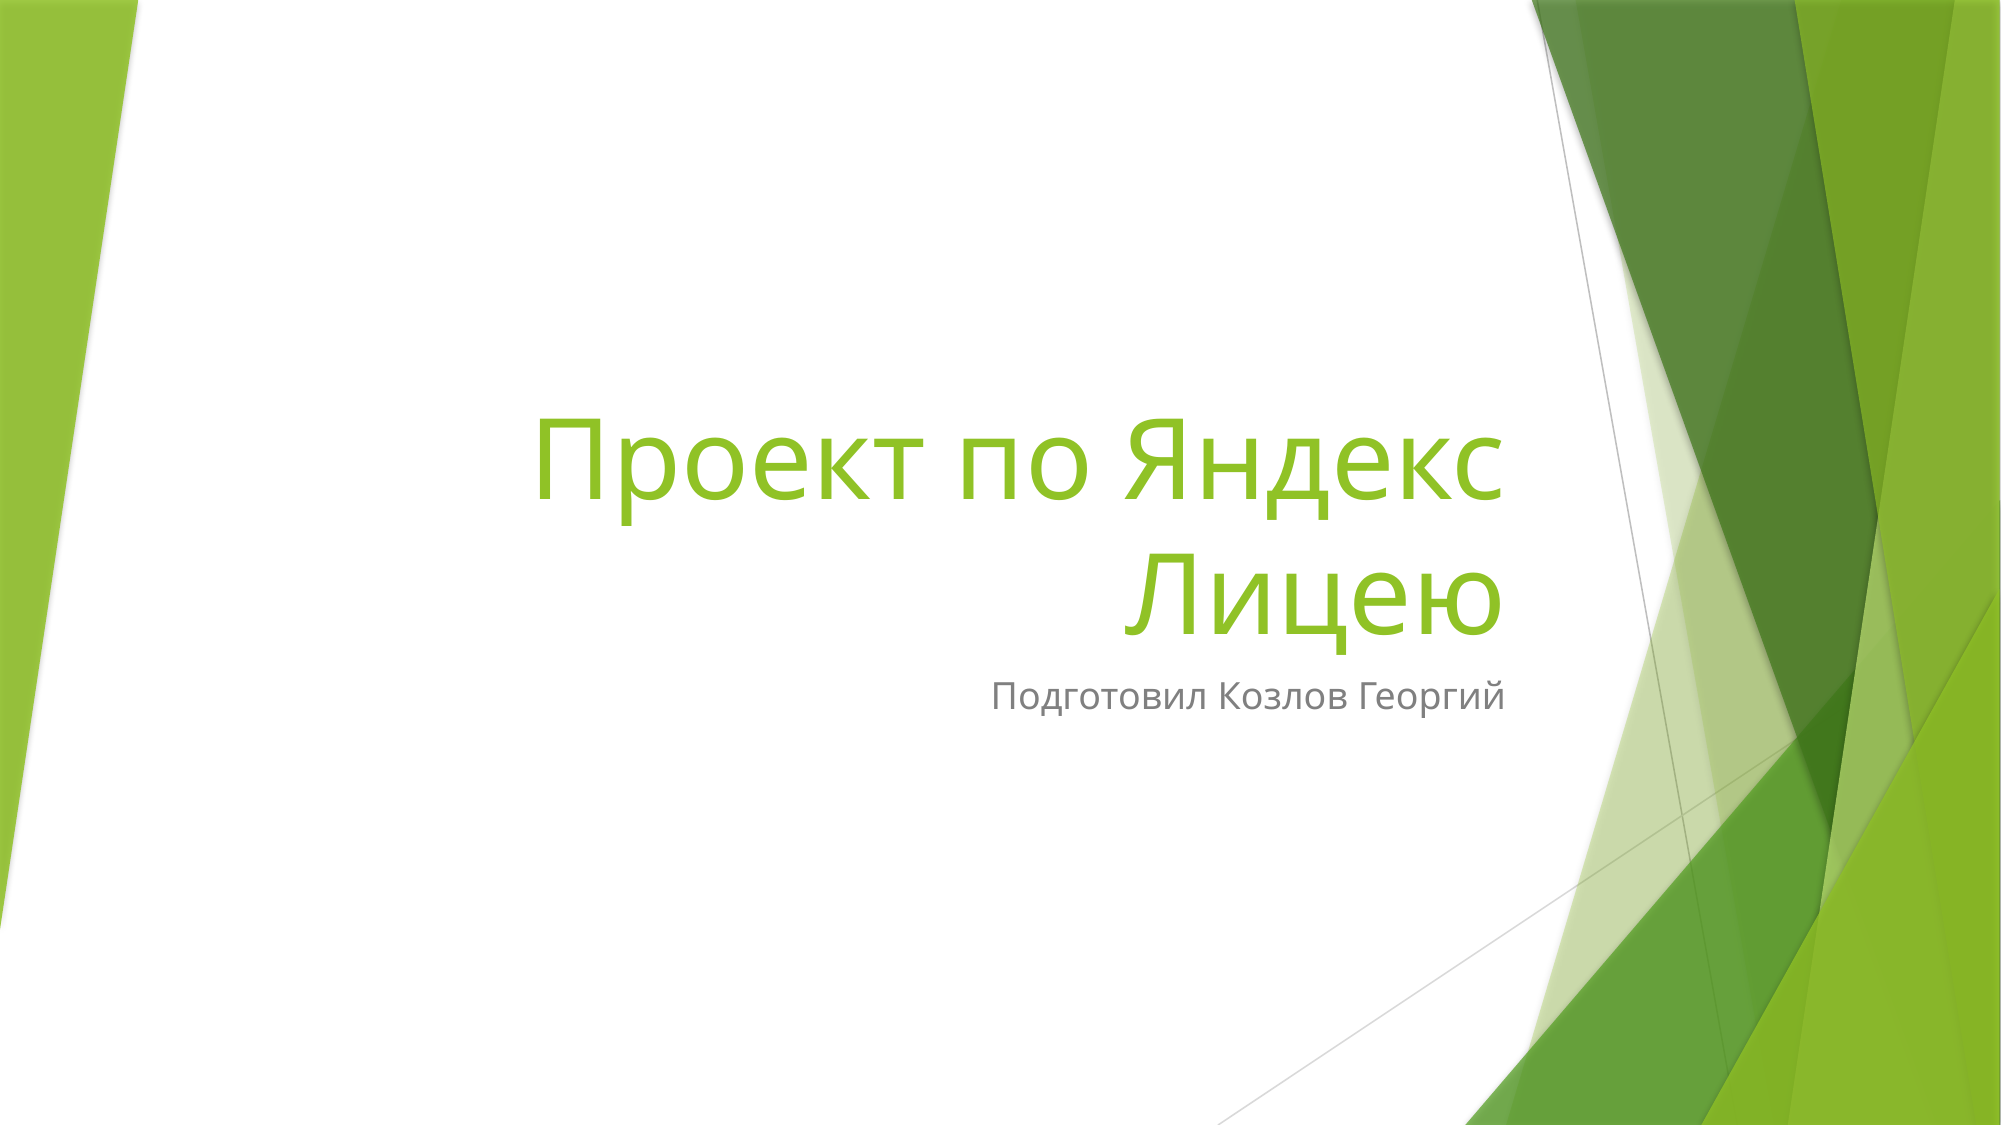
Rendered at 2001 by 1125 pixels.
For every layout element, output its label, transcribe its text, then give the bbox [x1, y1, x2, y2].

subtitle Подготовил Козлов Георгий [247, 664, 1522, 845]
title Проект по Яндекс Лицею [247, 394, 1522, 664]
